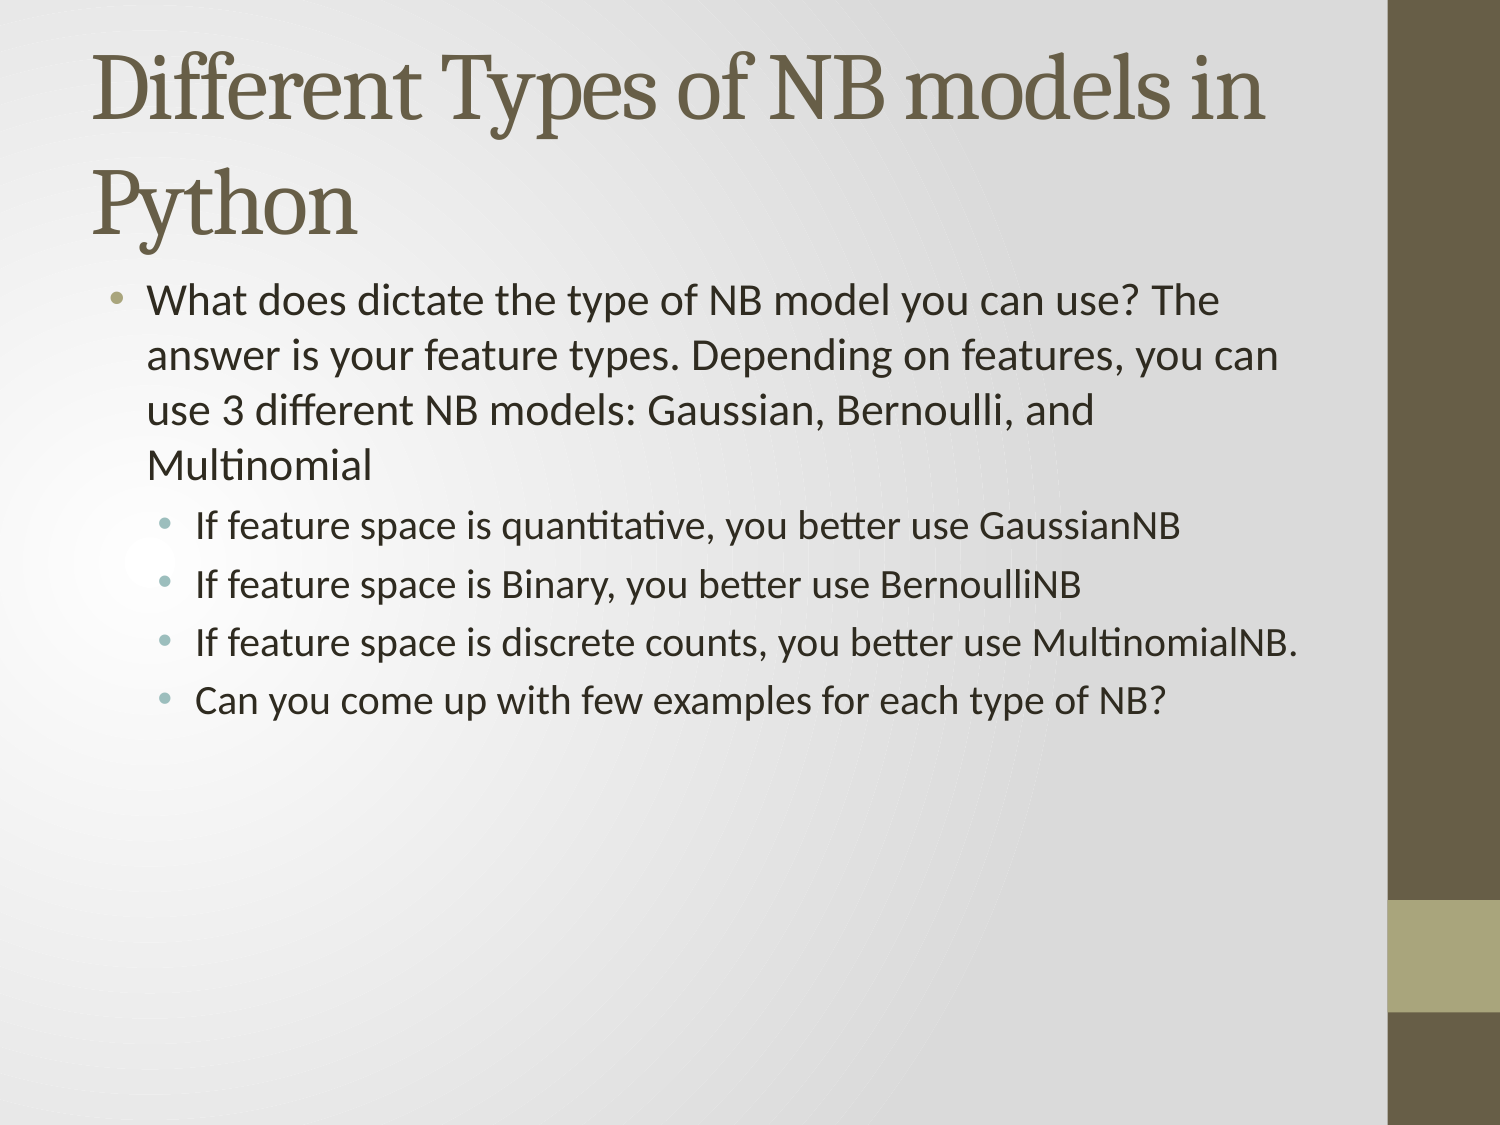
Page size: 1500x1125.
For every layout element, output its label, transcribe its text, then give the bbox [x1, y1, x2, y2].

list What does dictate the type of NB model you can use? The answer is your feature types. Depending on features, you can use 3 different NB models: Gaussian, Bernoulli, and Multinomial If feature space is quantitative, you better use GaussianNB If feature space is Binary, you better use BernoulliNB If feature space is discrete counts, you better use MultinomialNB. Can you come up with few examples for each type of NB? [75, 262, 1325, 1050]
title Different Types of NB models in Python [75, 45, 1325, 233]
